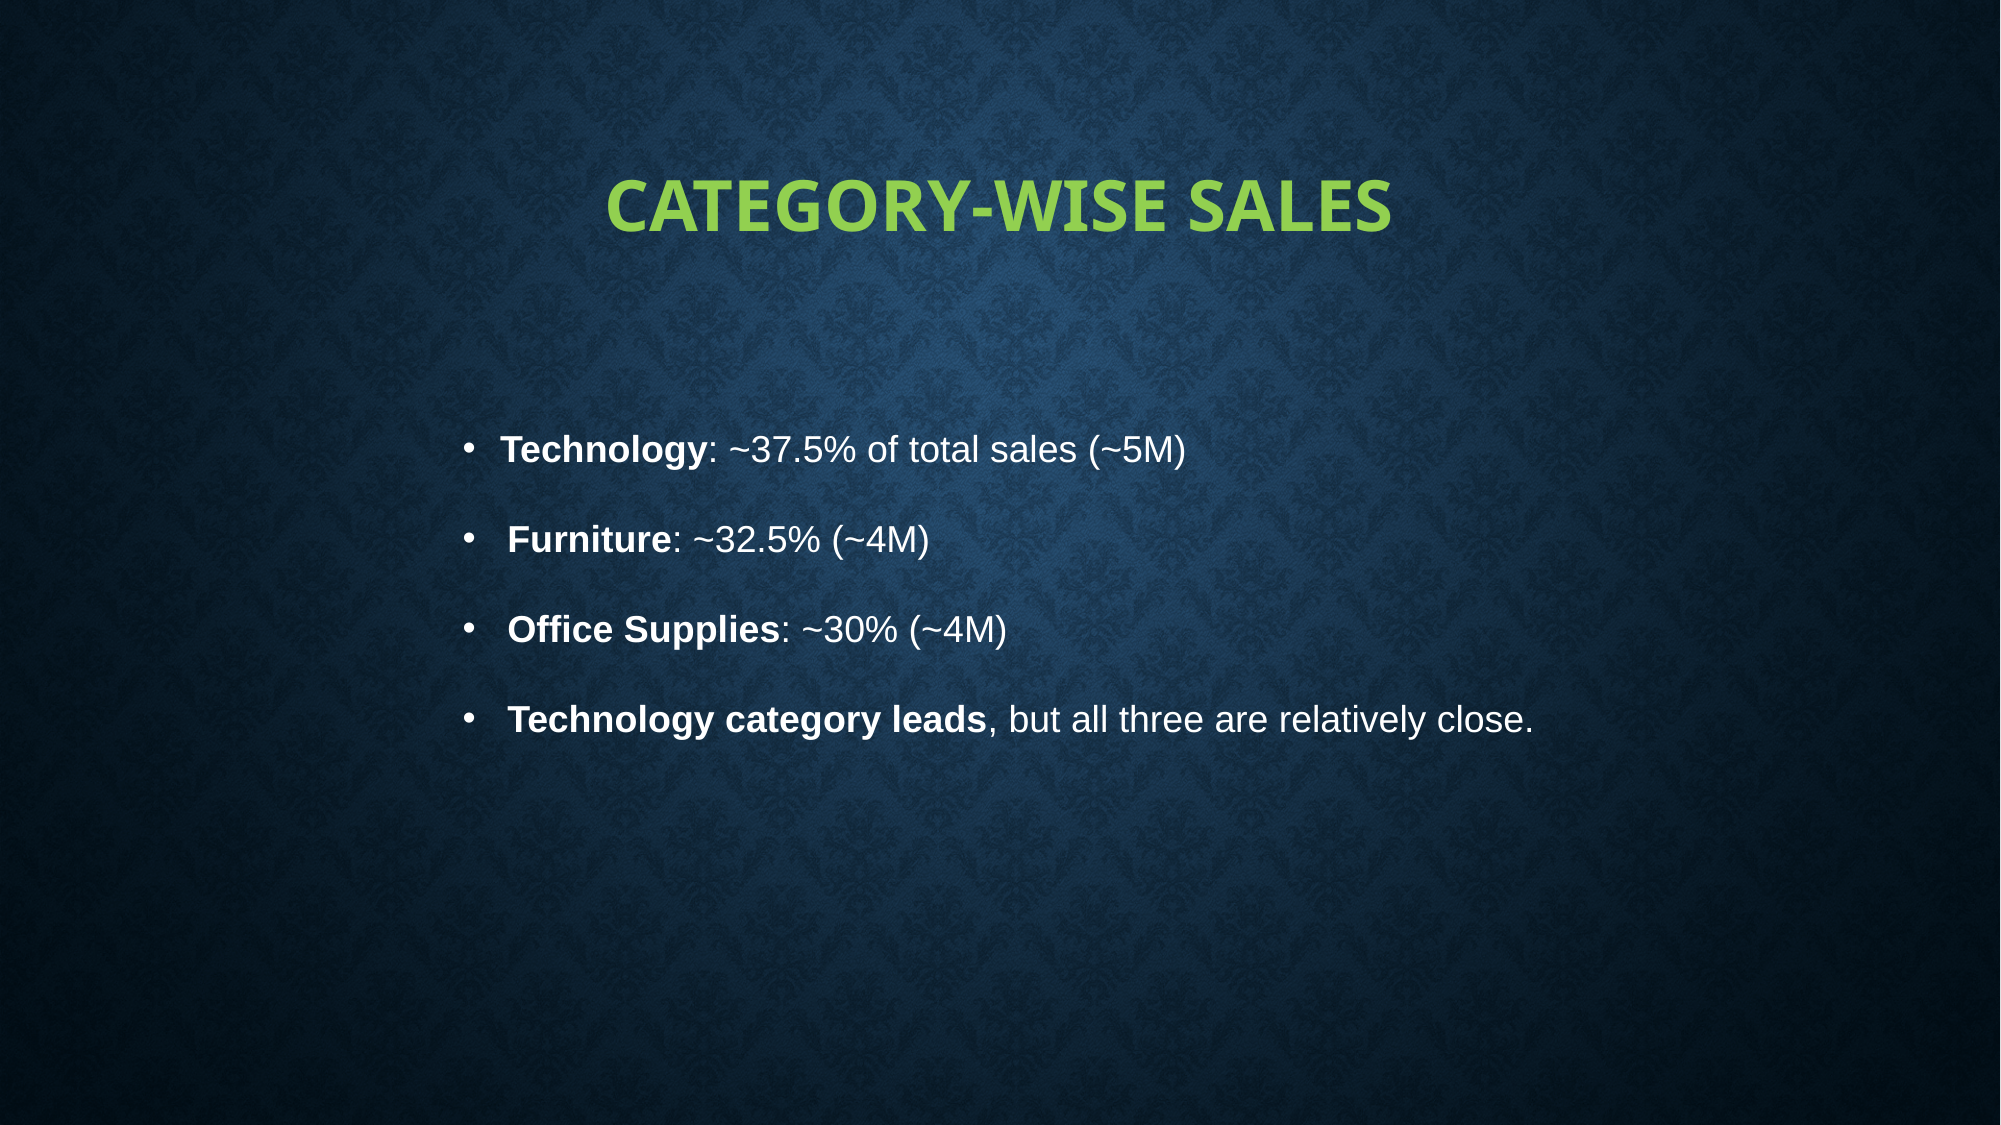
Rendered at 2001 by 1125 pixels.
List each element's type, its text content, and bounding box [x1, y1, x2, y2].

title Category-wise Sales [149, 99, 1849, 318]
list Technology: ~37.5% of total sales (~5M) Furniture: ~32.5% (~4M) Office Supplies: ~30% (~4M) Technology category leads, but all three are relatively close. [447, 256, 1551, 909]
